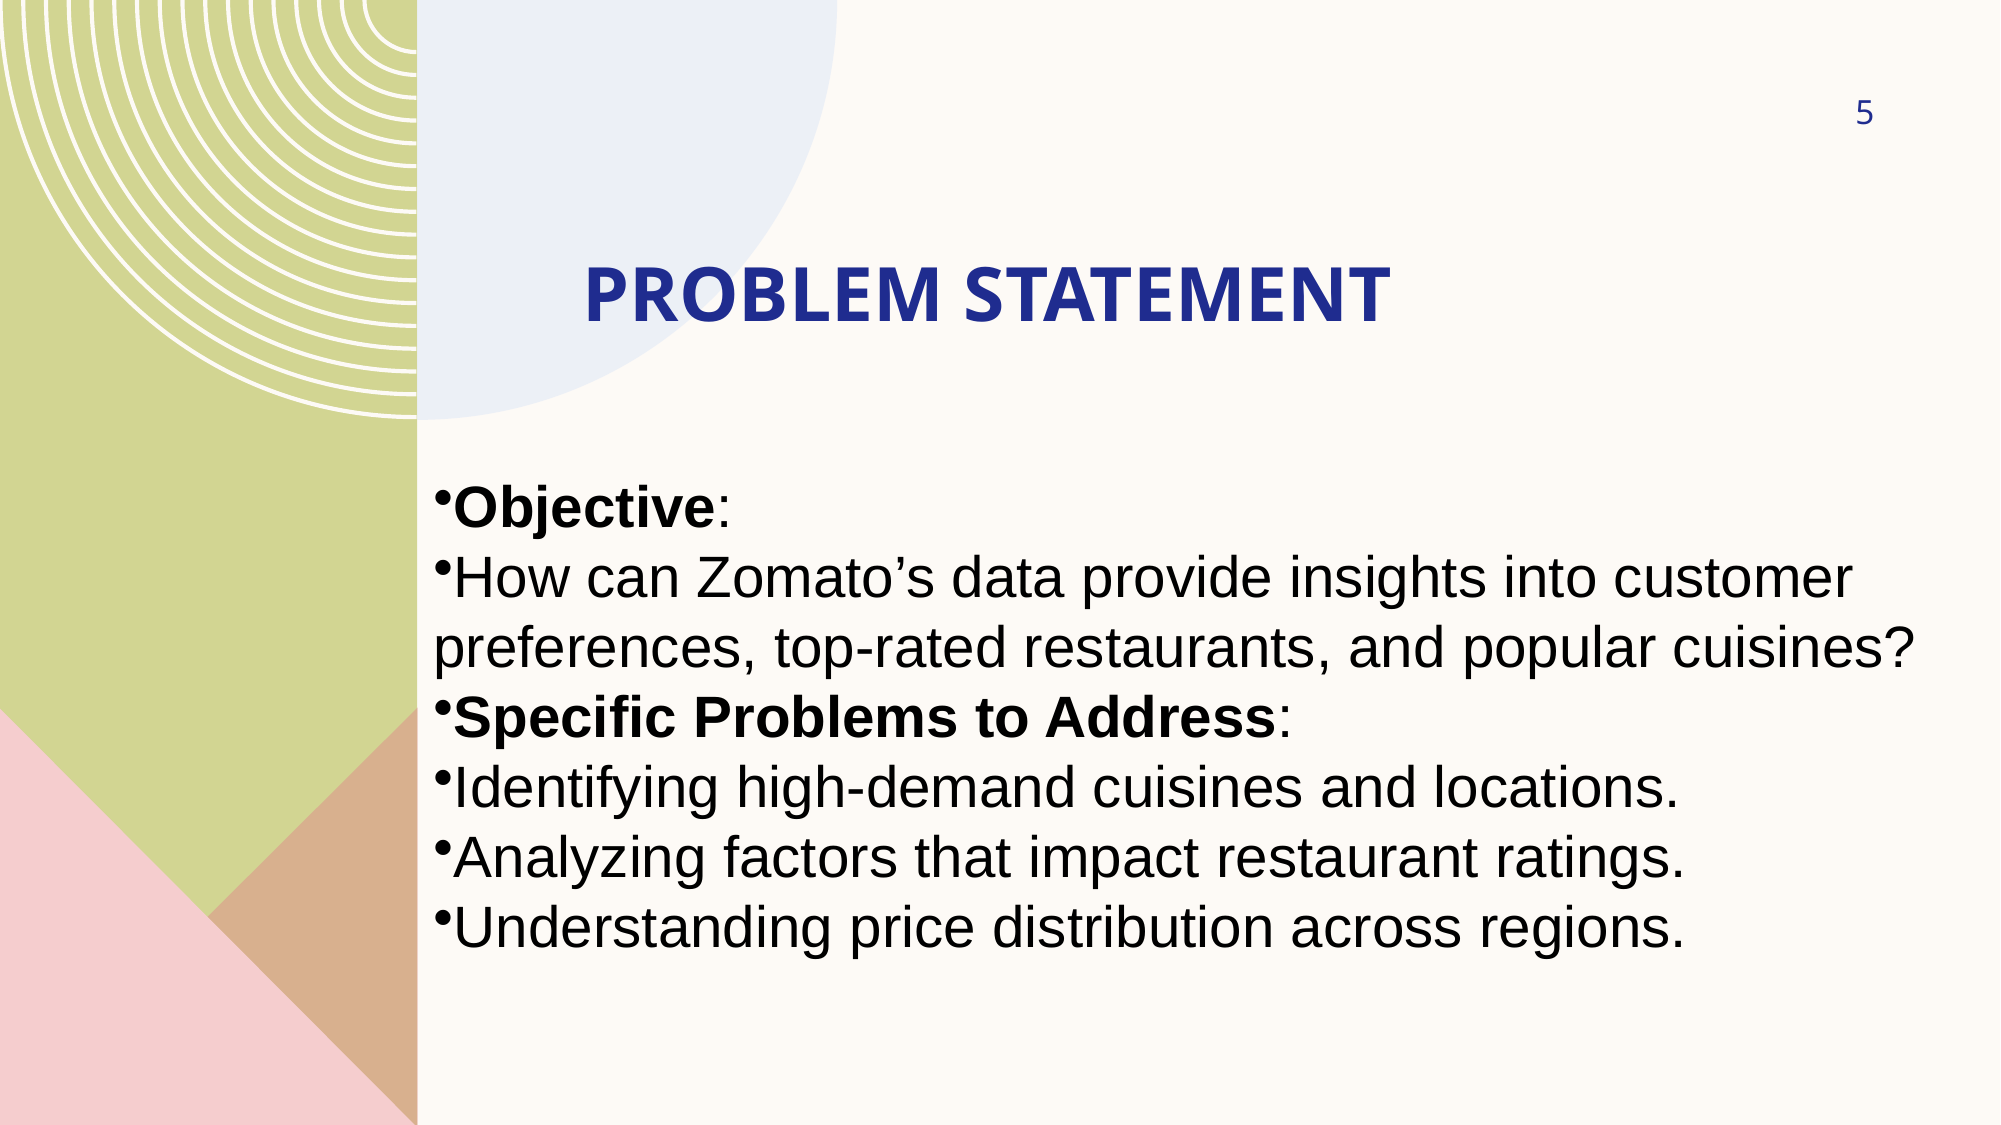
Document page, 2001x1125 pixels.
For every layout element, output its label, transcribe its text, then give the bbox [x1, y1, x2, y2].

list Objective: How can Zomato’s data provide insights into customer preferences, top-rated restaurants, and popular cuisines? Specific Problems to Address: Identifying high-demand cuisines and locations. Analyzing factors that impact restaurant ratings. Understanding price distribution across regions. [418, 410, 2000, 1064]
slide_number 5 [1699, 75, 1875, 153]
title Problem Statement [567, 173, 1875, 337]
